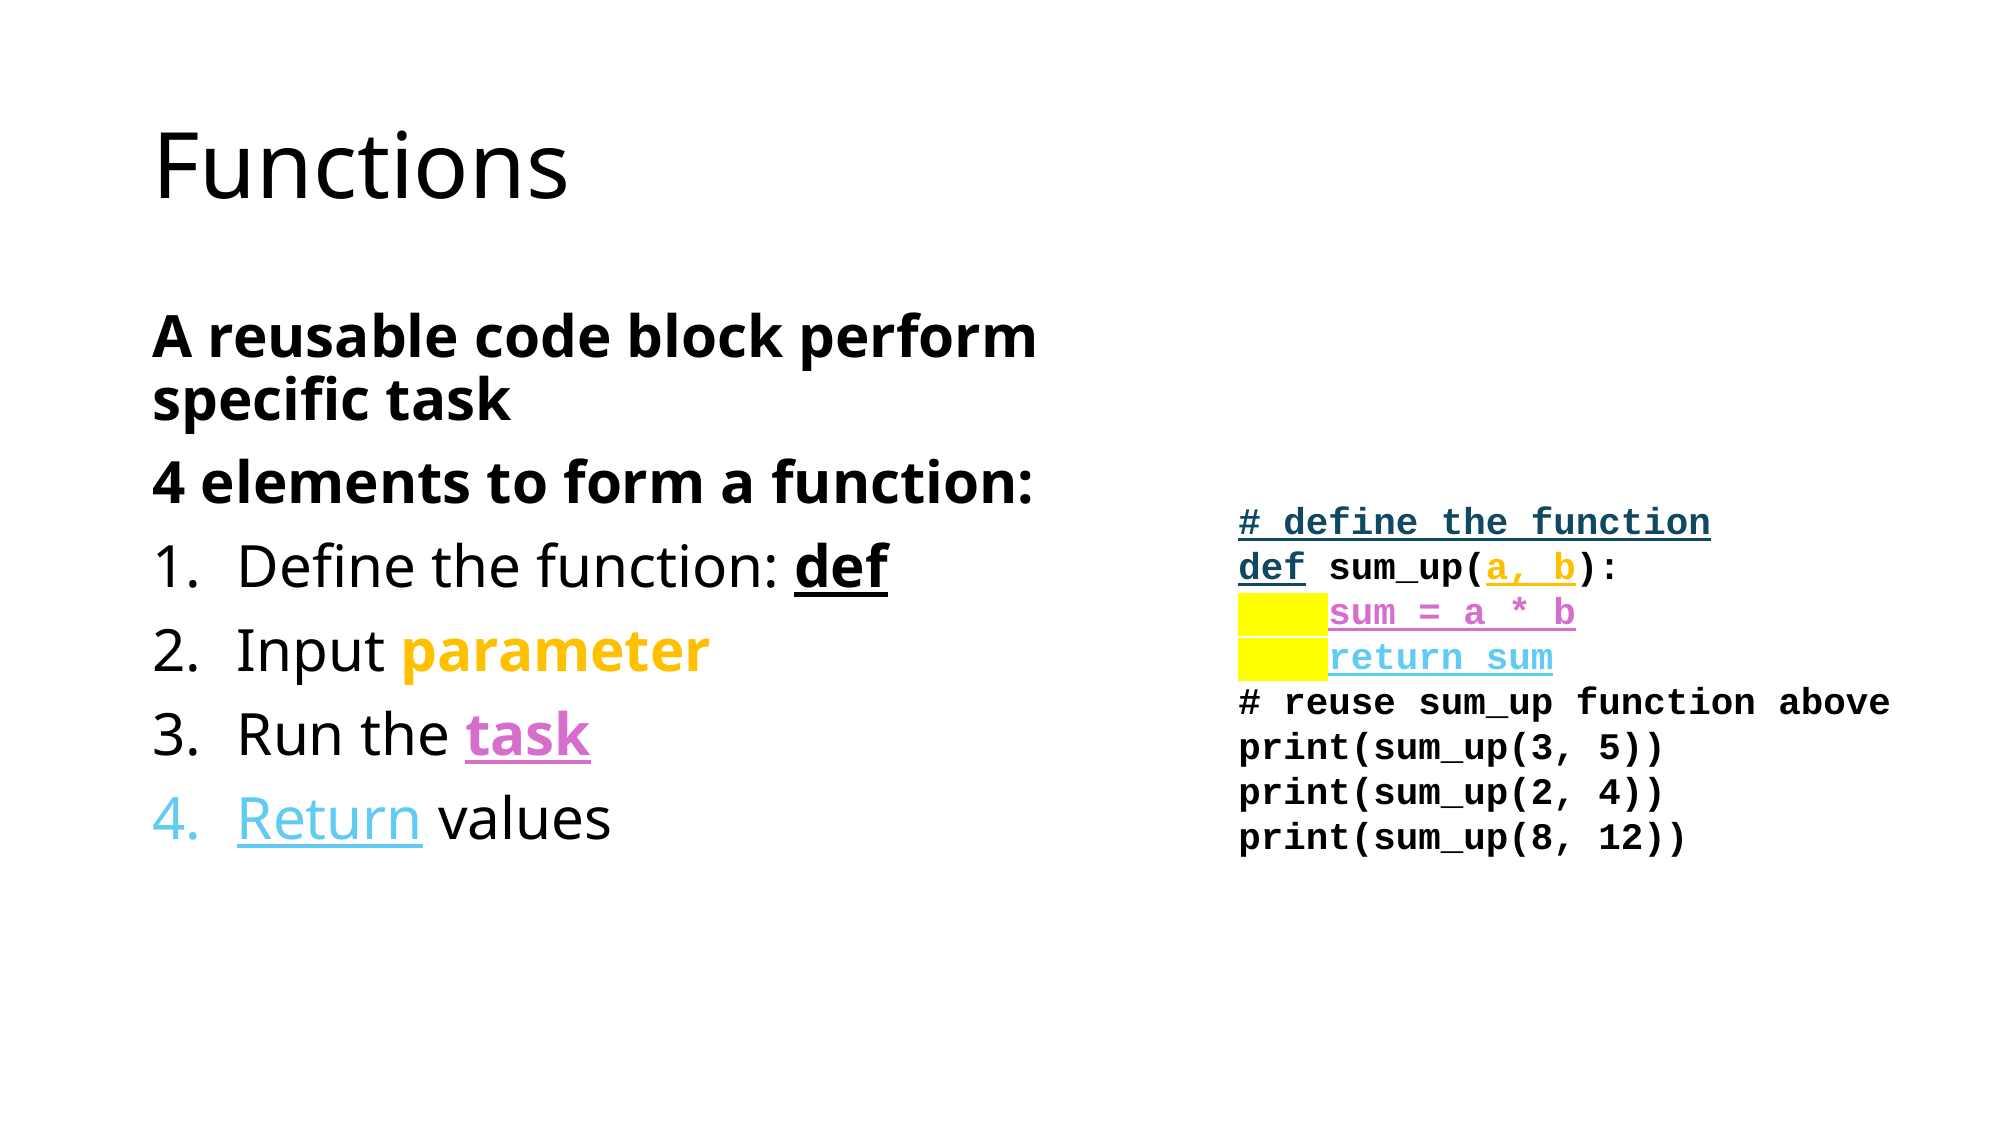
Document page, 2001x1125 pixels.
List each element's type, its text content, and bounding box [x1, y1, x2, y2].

title Functions [137, 59, 1863, 278]
list A reusable code block perform specific task 4 elements to form a function: Define the function: def Input parameter Run the task Return values [137, 299, 1260, 1014]
text_box # define the function def sum_up(a, b): sum = a * b return sum # reuse sum_up function above print(sum_up(3, 5)) print(sum_up(2, 4)) print(sum_up(8, 12)) [1223, 489, 1961, 910]
